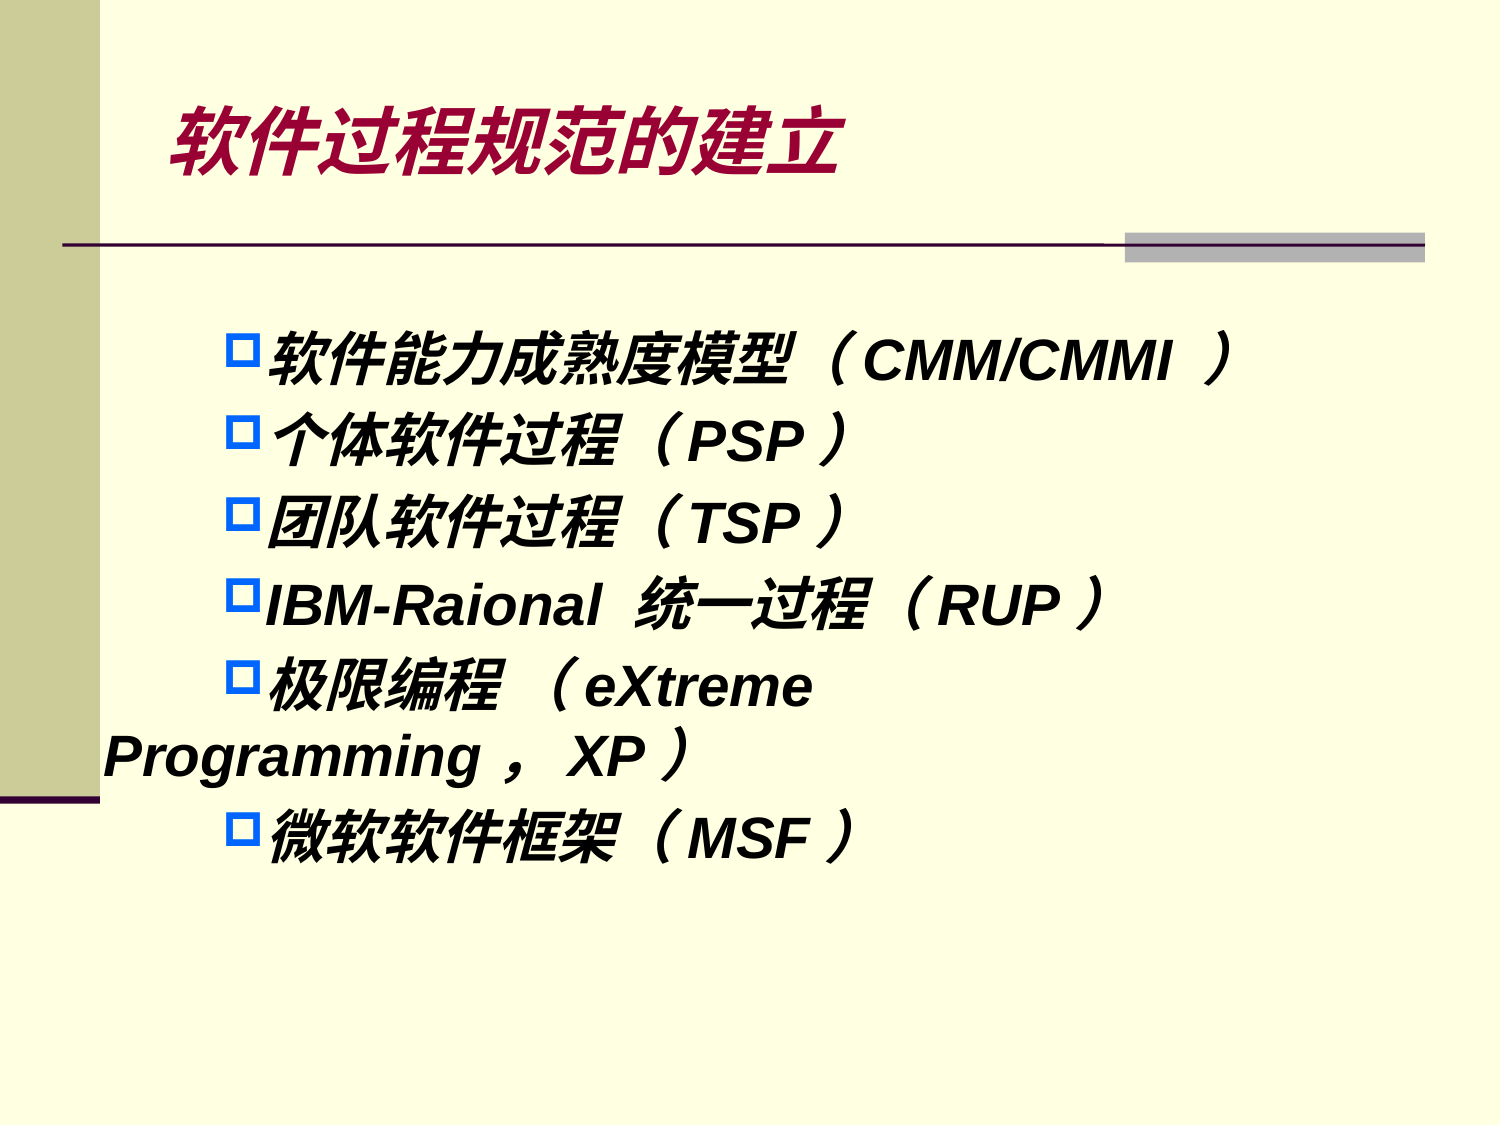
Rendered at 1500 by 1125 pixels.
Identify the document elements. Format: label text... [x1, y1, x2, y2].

list 软件能力成熟度模型（CMM/CMMI ） 个体软件过程（PSP） 团队软件过程（TSP） IBM-Raional 统一过程（RUP） 极限编程 （eXtreme Programming，XP） 微软软件框架（MSF） [88, 314, 1400, 894]
title 软件过程规范的建立 [149, 45, 1426, 234]
